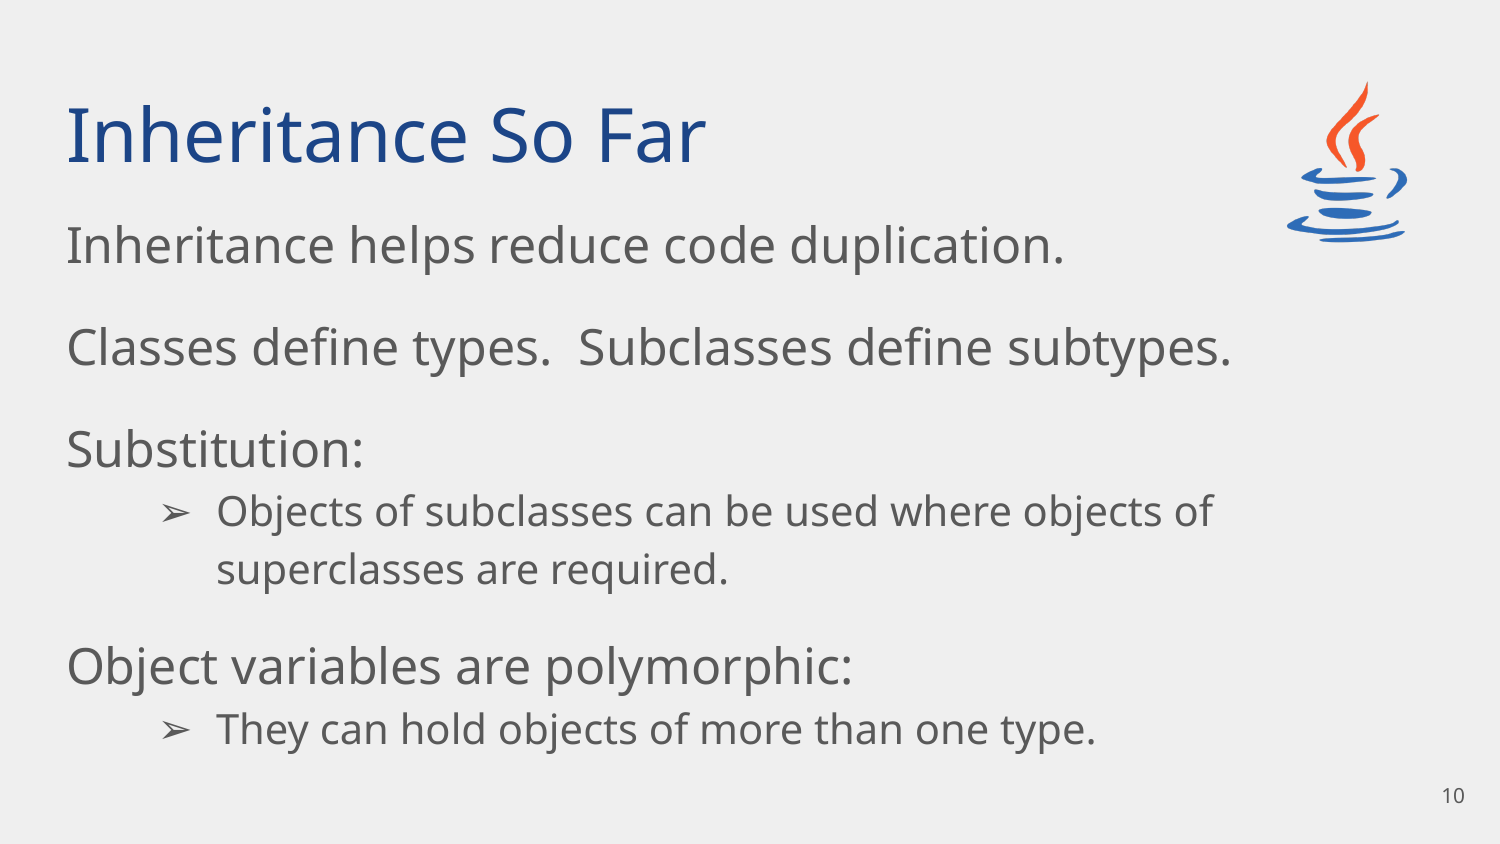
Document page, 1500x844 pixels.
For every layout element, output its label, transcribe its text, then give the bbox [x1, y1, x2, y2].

picture [1261, 167, 1440, 189]
title Inheritance So Far [51, 72, 1449, 167]
slide_number ‹#› [1389, 764, 1480, 830]
list Inheritance helps reduce code duplication. Classes define types. Subclasses define subtypes. Substitution: Objects of subclasses can be used where objects of superclasses are required. Object variables are polymorphic: They can hold objects of more than one type. [51, 189, 1449, 750]
